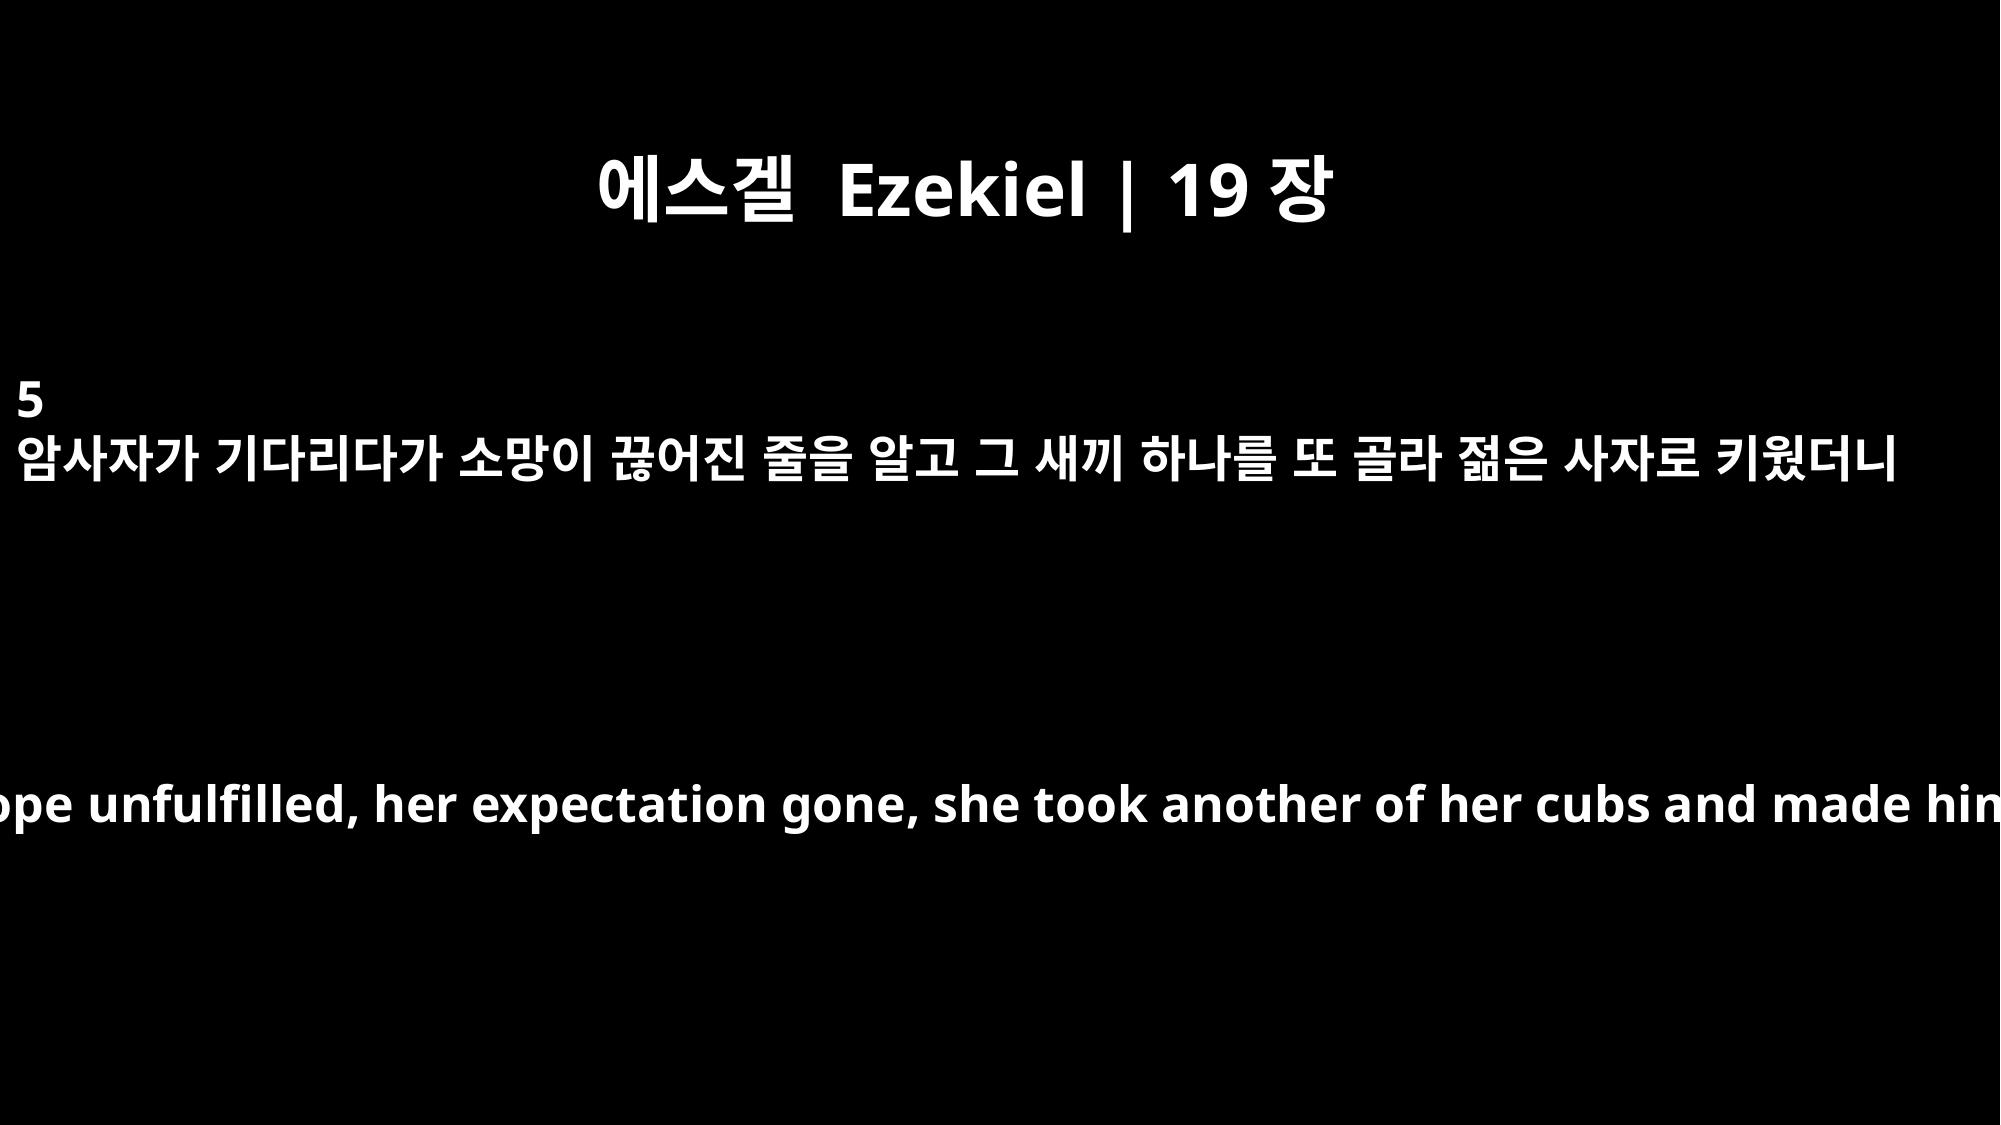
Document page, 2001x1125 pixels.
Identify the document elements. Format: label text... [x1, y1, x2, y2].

text_box 5 암사자가 기다리다가 소망이 끊어진 줄을 알고 그 새끼 하나를 또 골라 젊은 사자로 키웠더니 [1, 359, 1916, 495]
text_box 에스겔 Ezekiel | 19장 [581, 136, 1351, 239]
text_box "`When she saw her hope unfulfilled, her expectation gone, she took another of her cubs and made him a strong lion. [0, 764, 2000, 840]
